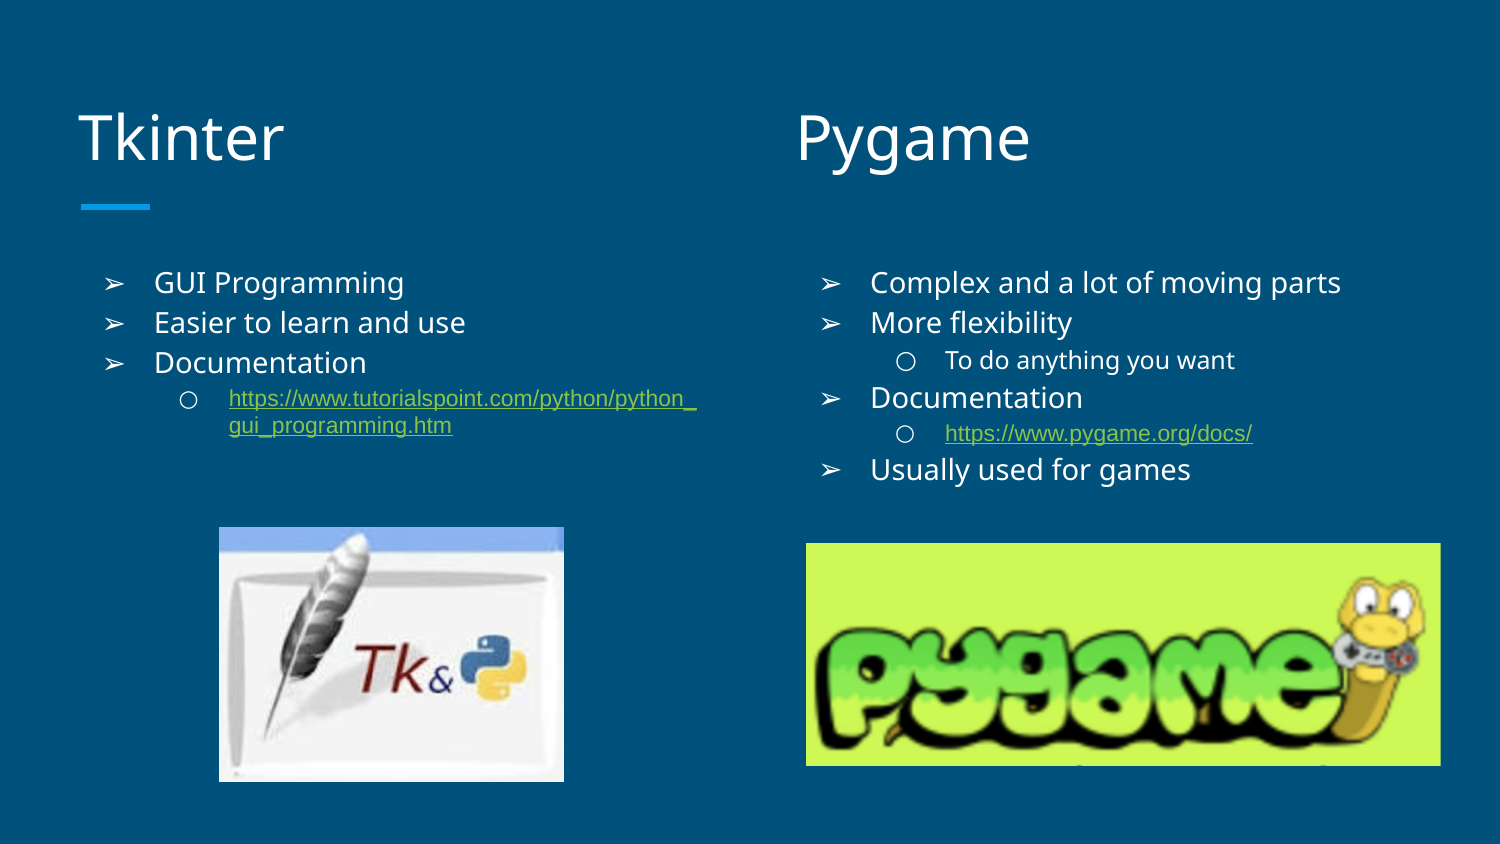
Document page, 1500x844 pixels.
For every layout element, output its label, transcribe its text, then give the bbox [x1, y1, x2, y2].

list Complex and a lot of moving parts More flexibility To do anything you want Documentation https://www.pygame.org/docs/ Usually used for games [780, 244, 1437, 750]
list GUI Programming Easier to learn and use Documentation https://www.tutorialspoint.com/python/python_gui_programming.htm [63, 244, 720, 750]
title Tkinter [63, 75, 751, 188]
picture [807, 544, 1440, 765]
title Pygame [780, 75, 1467, 188]
picture [220, 528, 563, 781]
